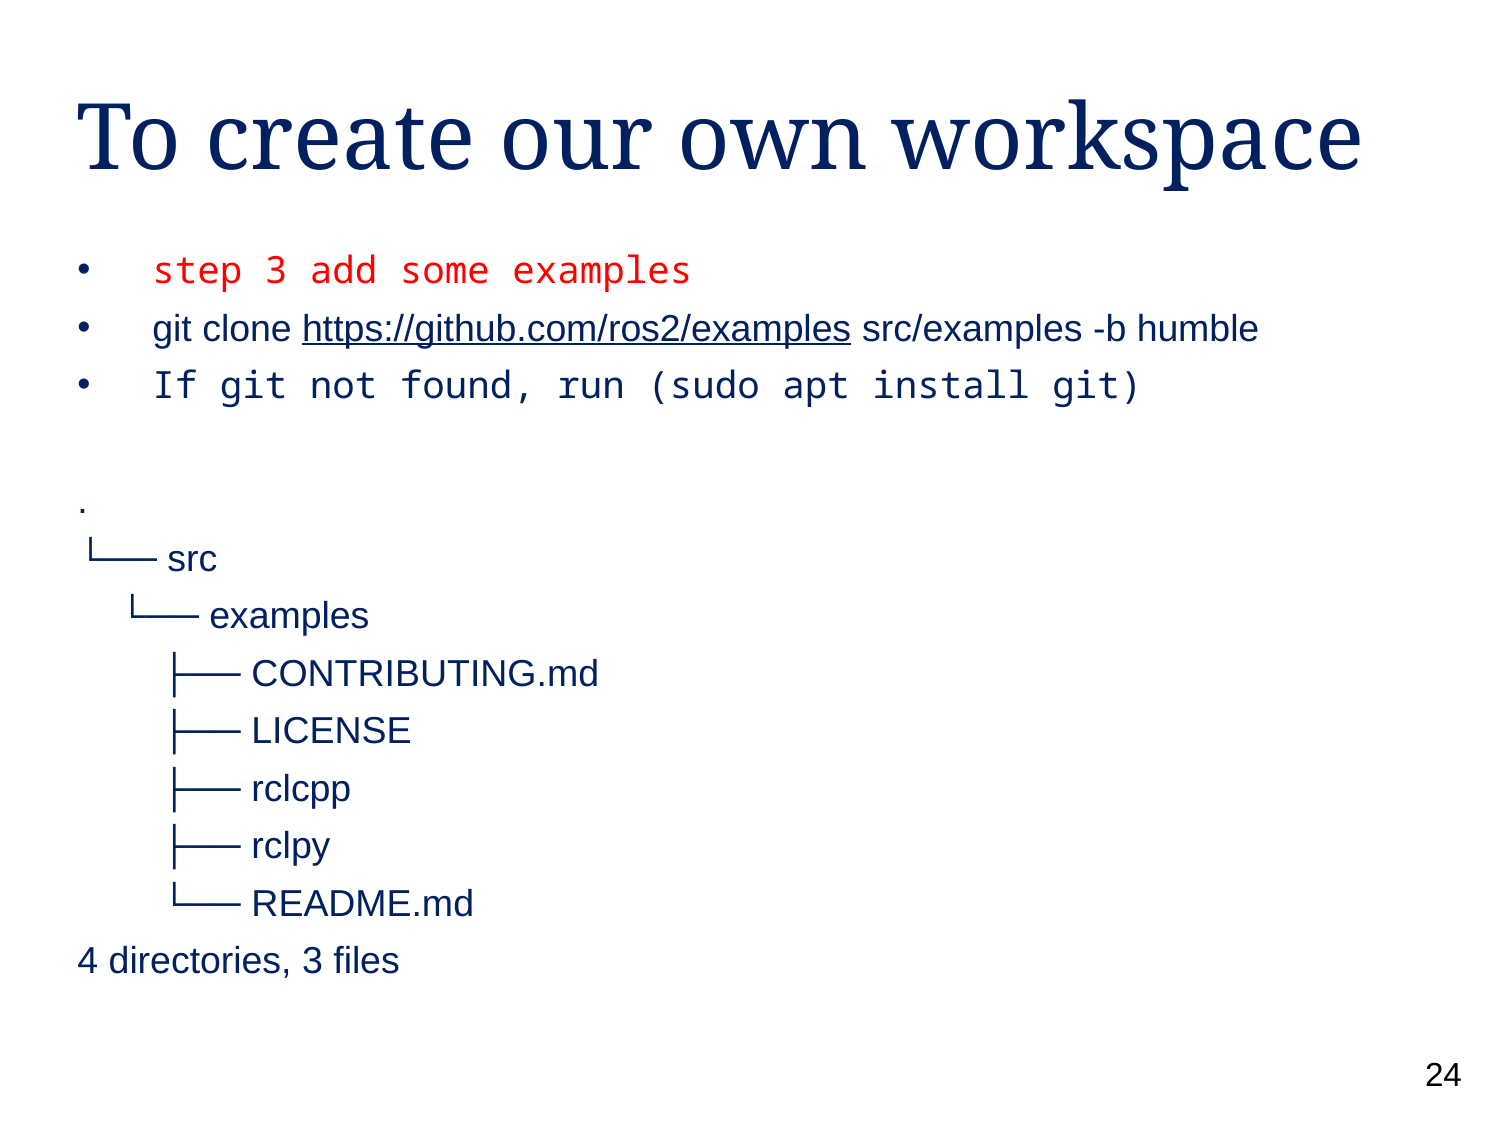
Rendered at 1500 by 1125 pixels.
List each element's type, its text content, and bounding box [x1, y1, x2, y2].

slide_number 24 [1410, 1045, 1498, 1106]
list step 3 add some examples git clone https://github.com/ros2/examples src/examples -b humble If git not found, run (sudo apt install git) . └── src └── examples ├── CONTRIBUTING.md ├── LICENSE ├── rclcpp ├── rclpy └── README.md 4 directories, 3 files [77, 246, 1426, 1009]
title To create our own workspace [76, 78, 1424, 208]
